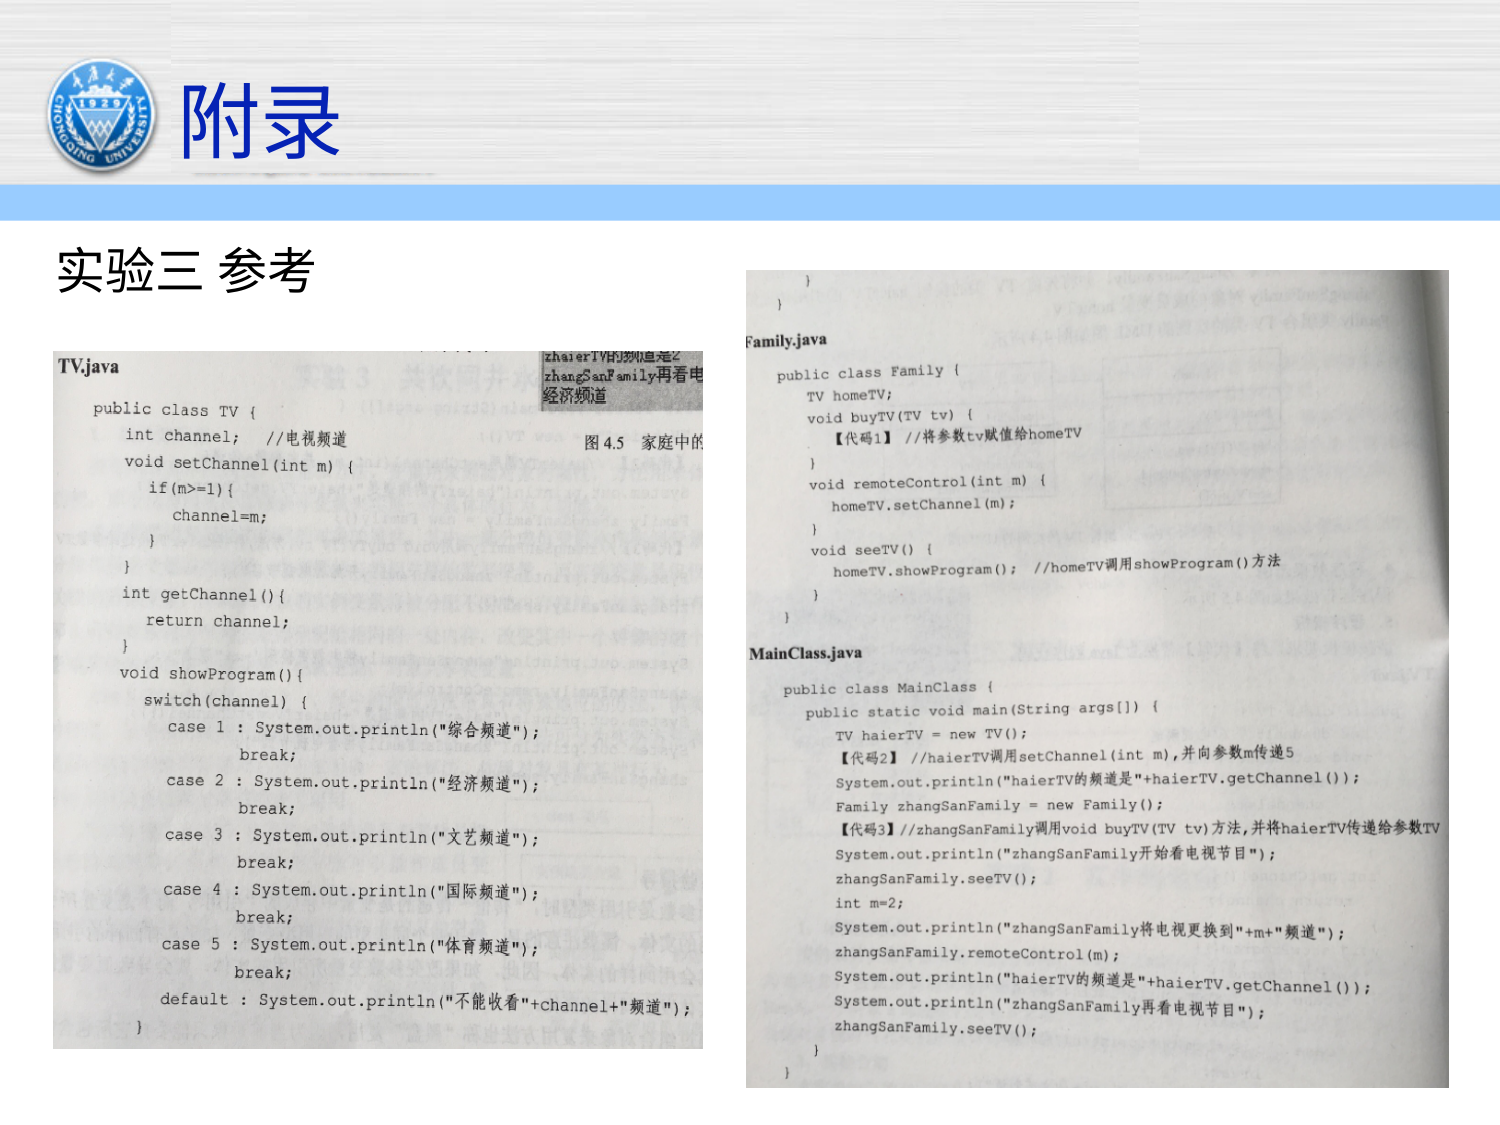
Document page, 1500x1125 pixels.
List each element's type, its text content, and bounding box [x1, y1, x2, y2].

text_box 实验三 参考 [41, 231, 561, 307]
picture [0, 0, 1500, 184]
picture [746, 269, 1449, 1088]
title 附录 [162, 50, 1350, 188]
picture [52, 351, 704, 1049]
